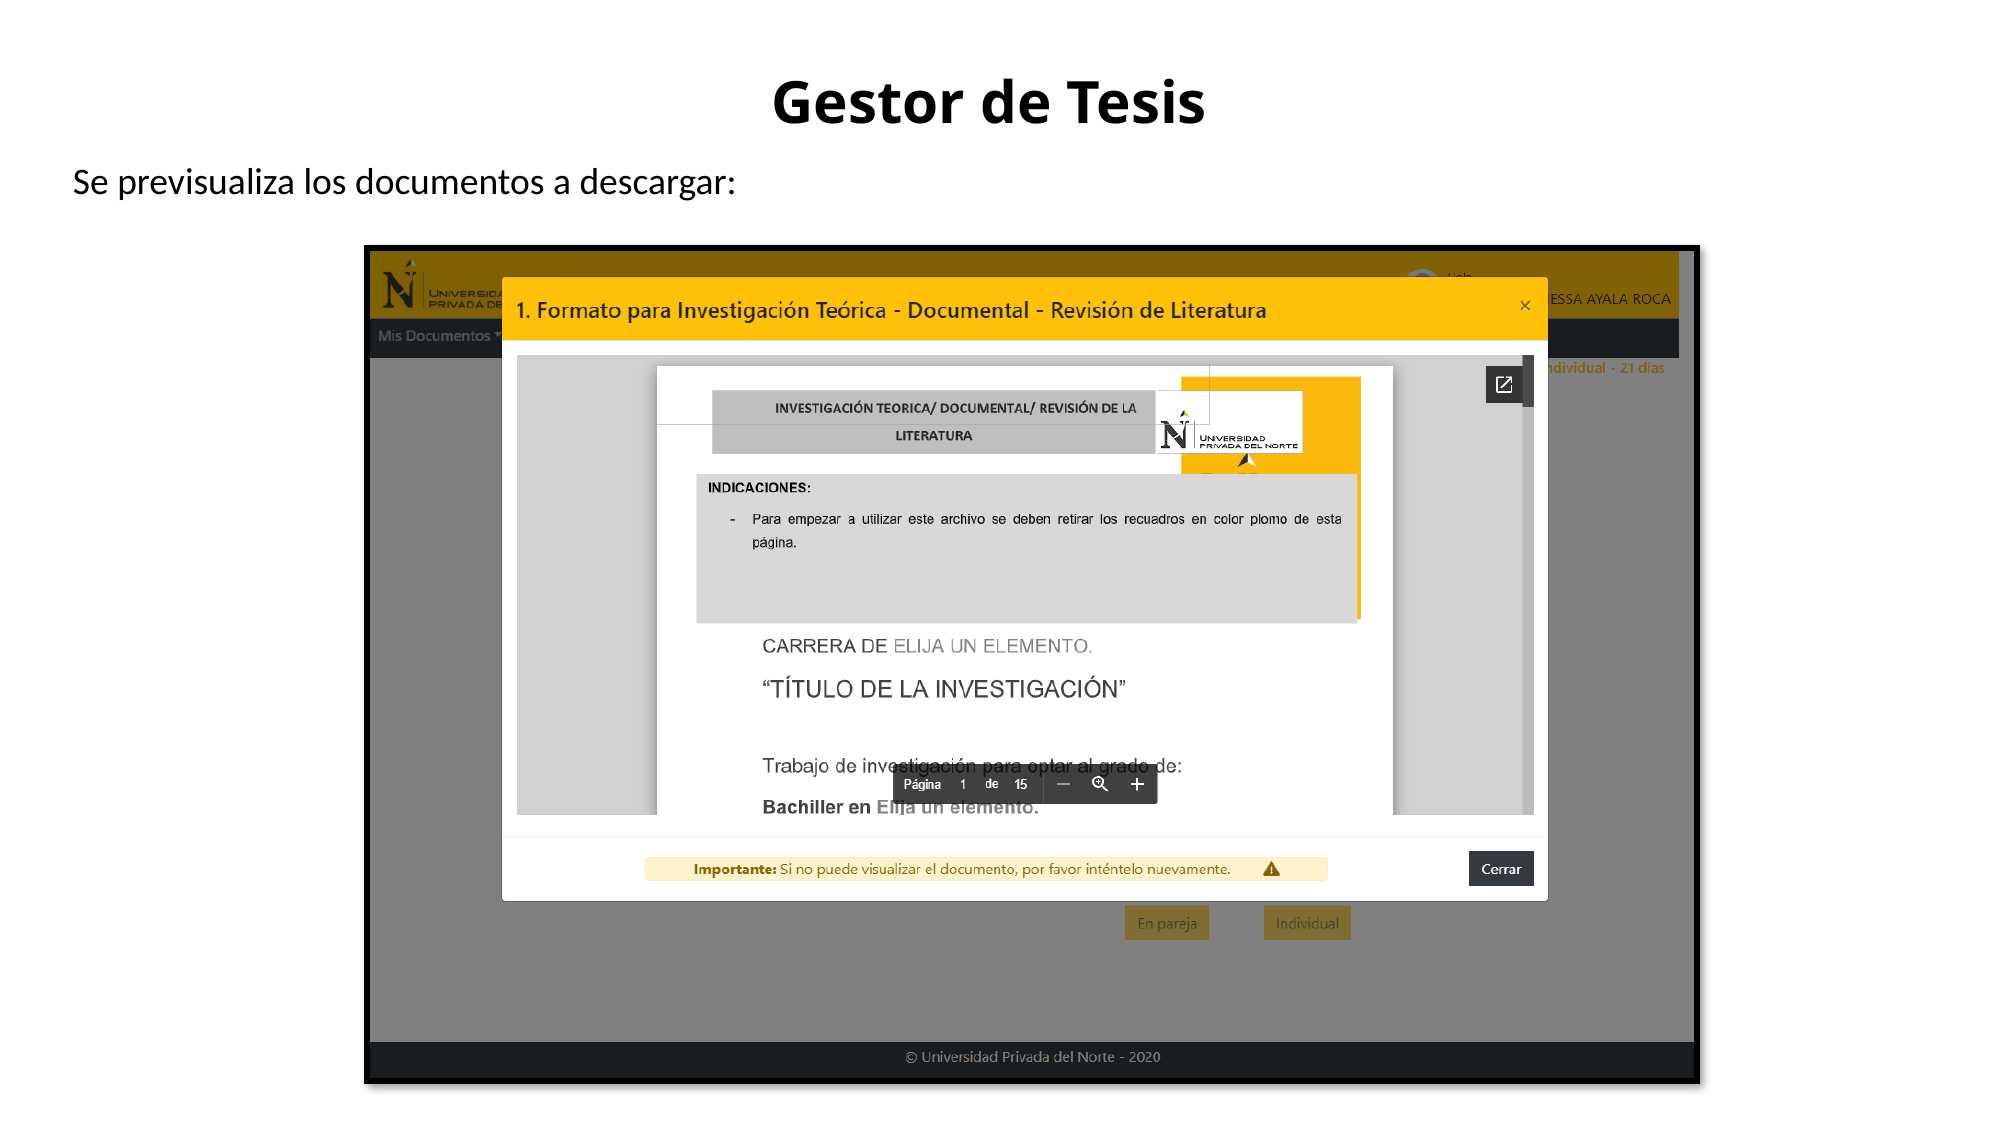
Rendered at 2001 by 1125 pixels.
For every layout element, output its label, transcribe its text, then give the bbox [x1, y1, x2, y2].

picture [370, 250, 1694, 1079]
text_box Se previsualiza los documentos a descargar: [58, 149, 1956, 210]
title Gestor de Tesis [93, 59, 1886, 149]
